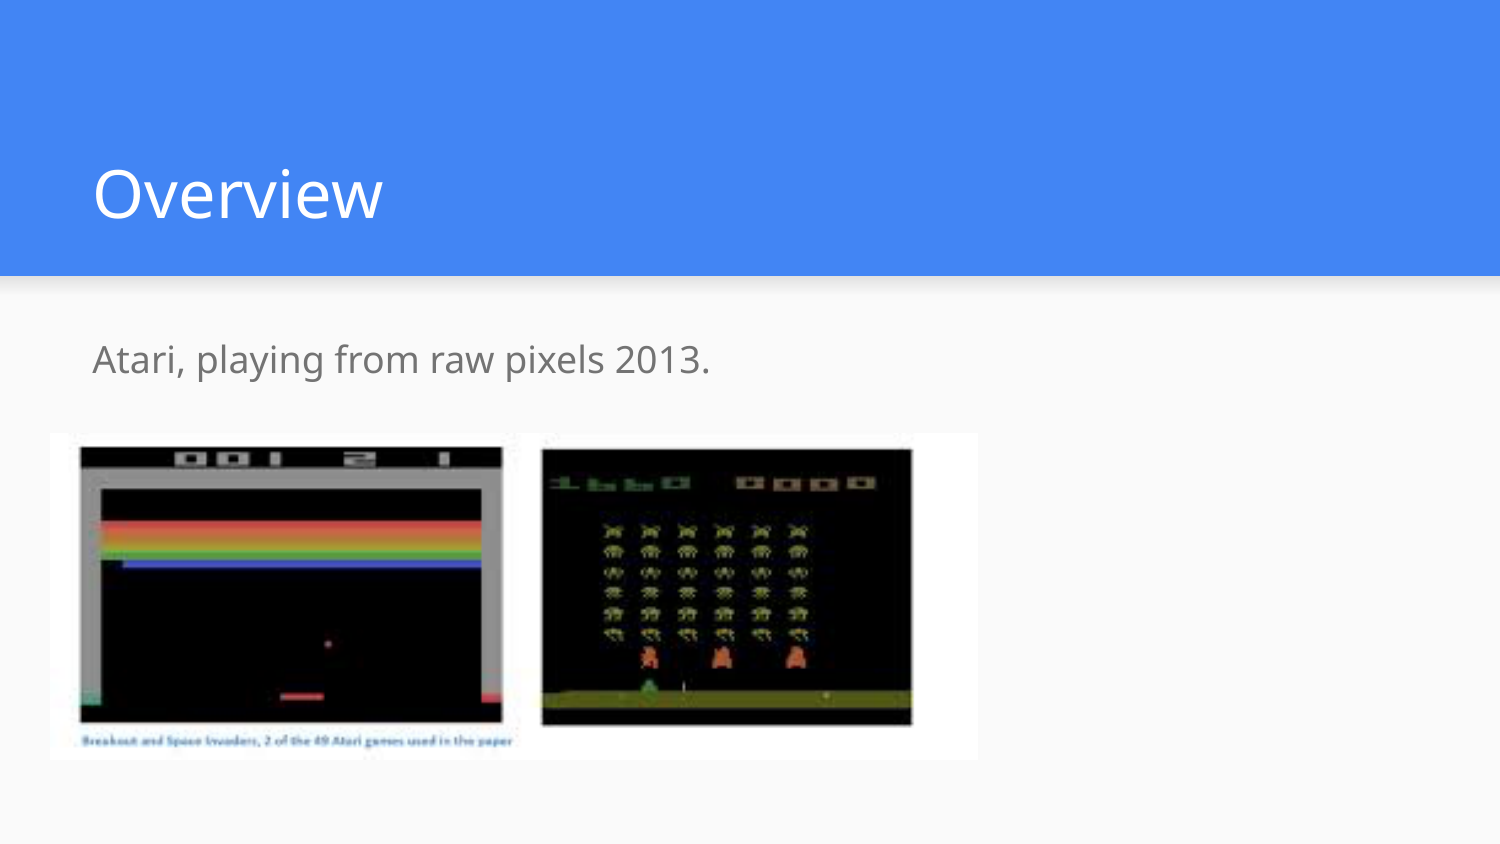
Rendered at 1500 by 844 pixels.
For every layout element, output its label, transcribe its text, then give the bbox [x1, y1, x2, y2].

picture [49, 432, 978, 760]
list Atari, playing from raw pixels 2013. [77, 314, 1427, 760]
title Overview [77, 121, 1427, 248]
